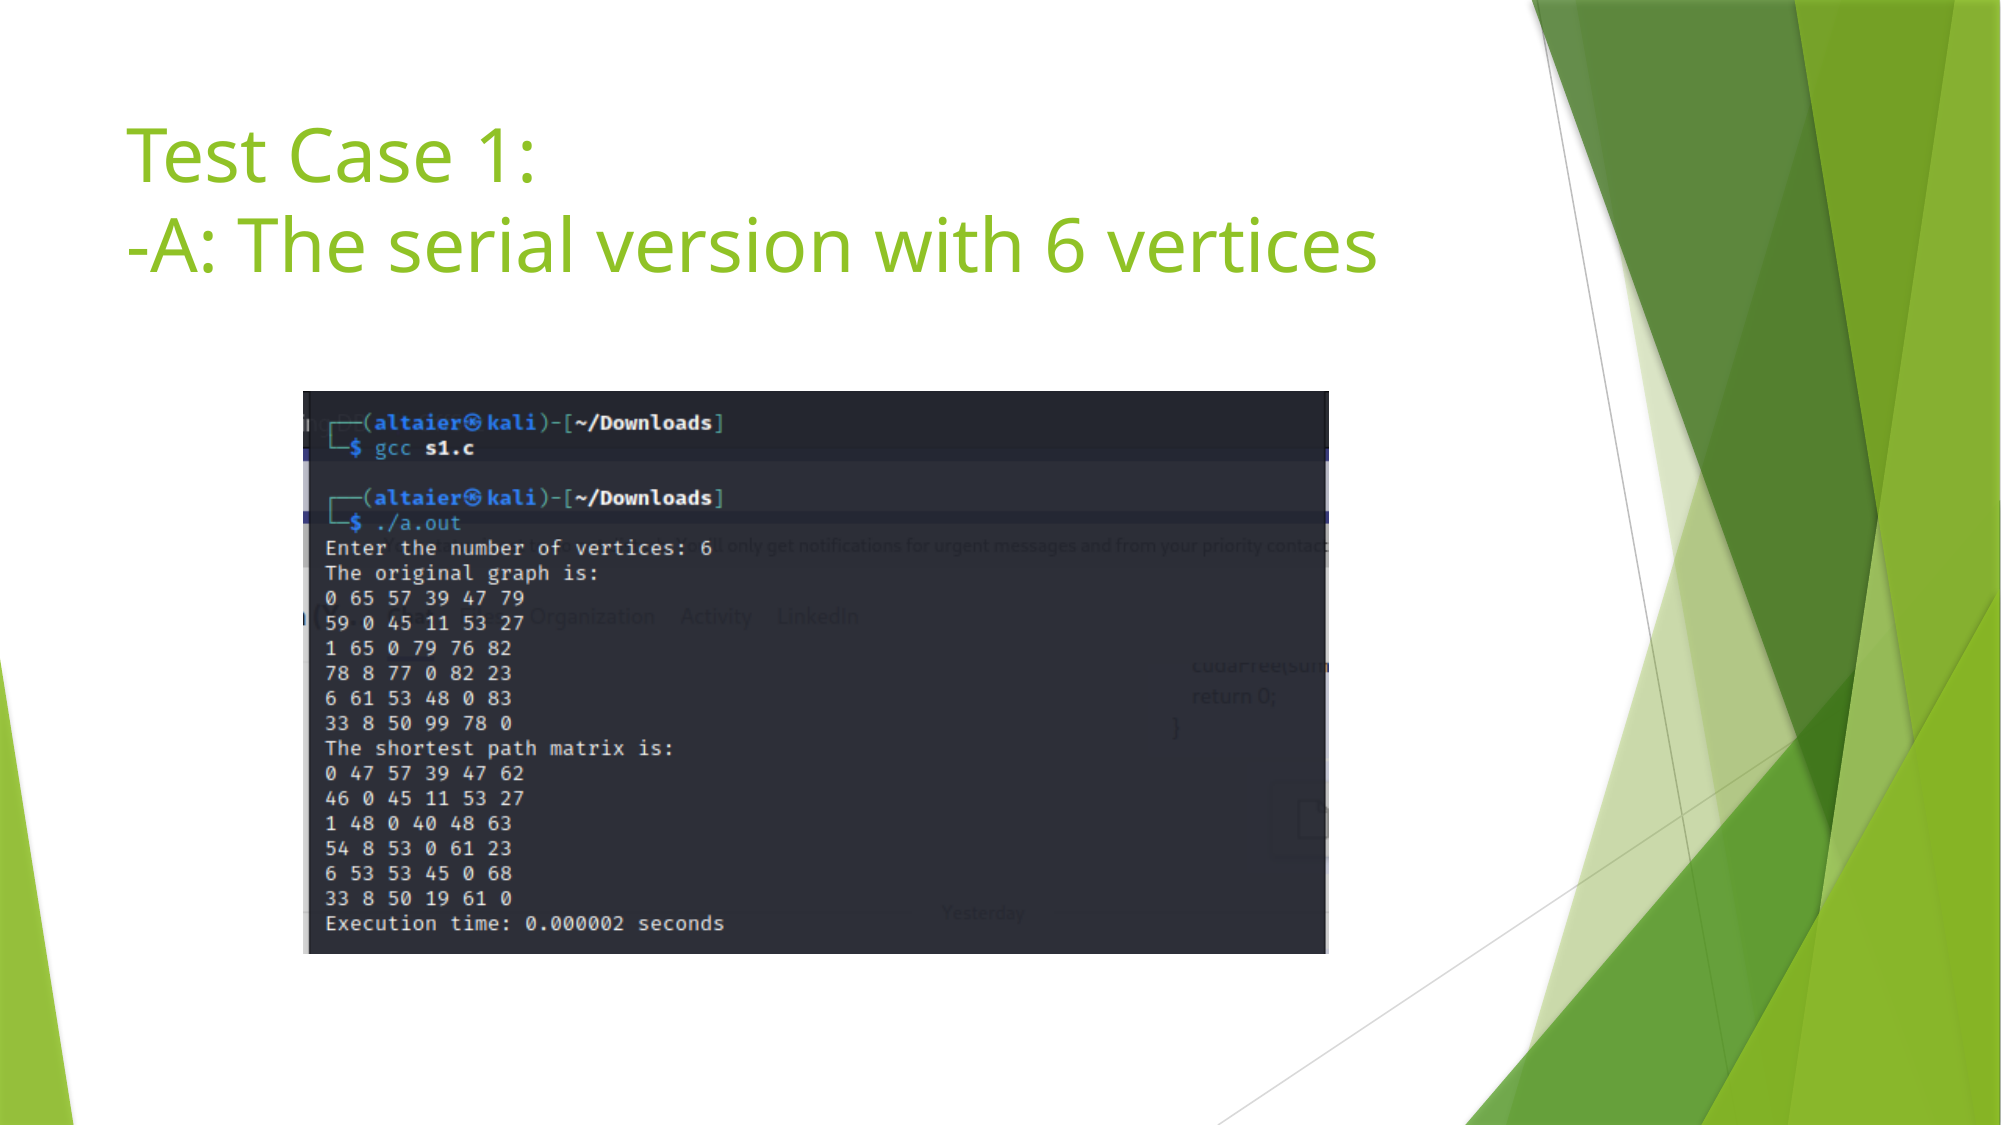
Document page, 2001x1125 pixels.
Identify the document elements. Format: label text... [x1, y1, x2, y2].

title Test Case 1: -A: The serial version with 6 vertices [111, 99, 1522, 317]
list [303, 391, 1330, 955]
